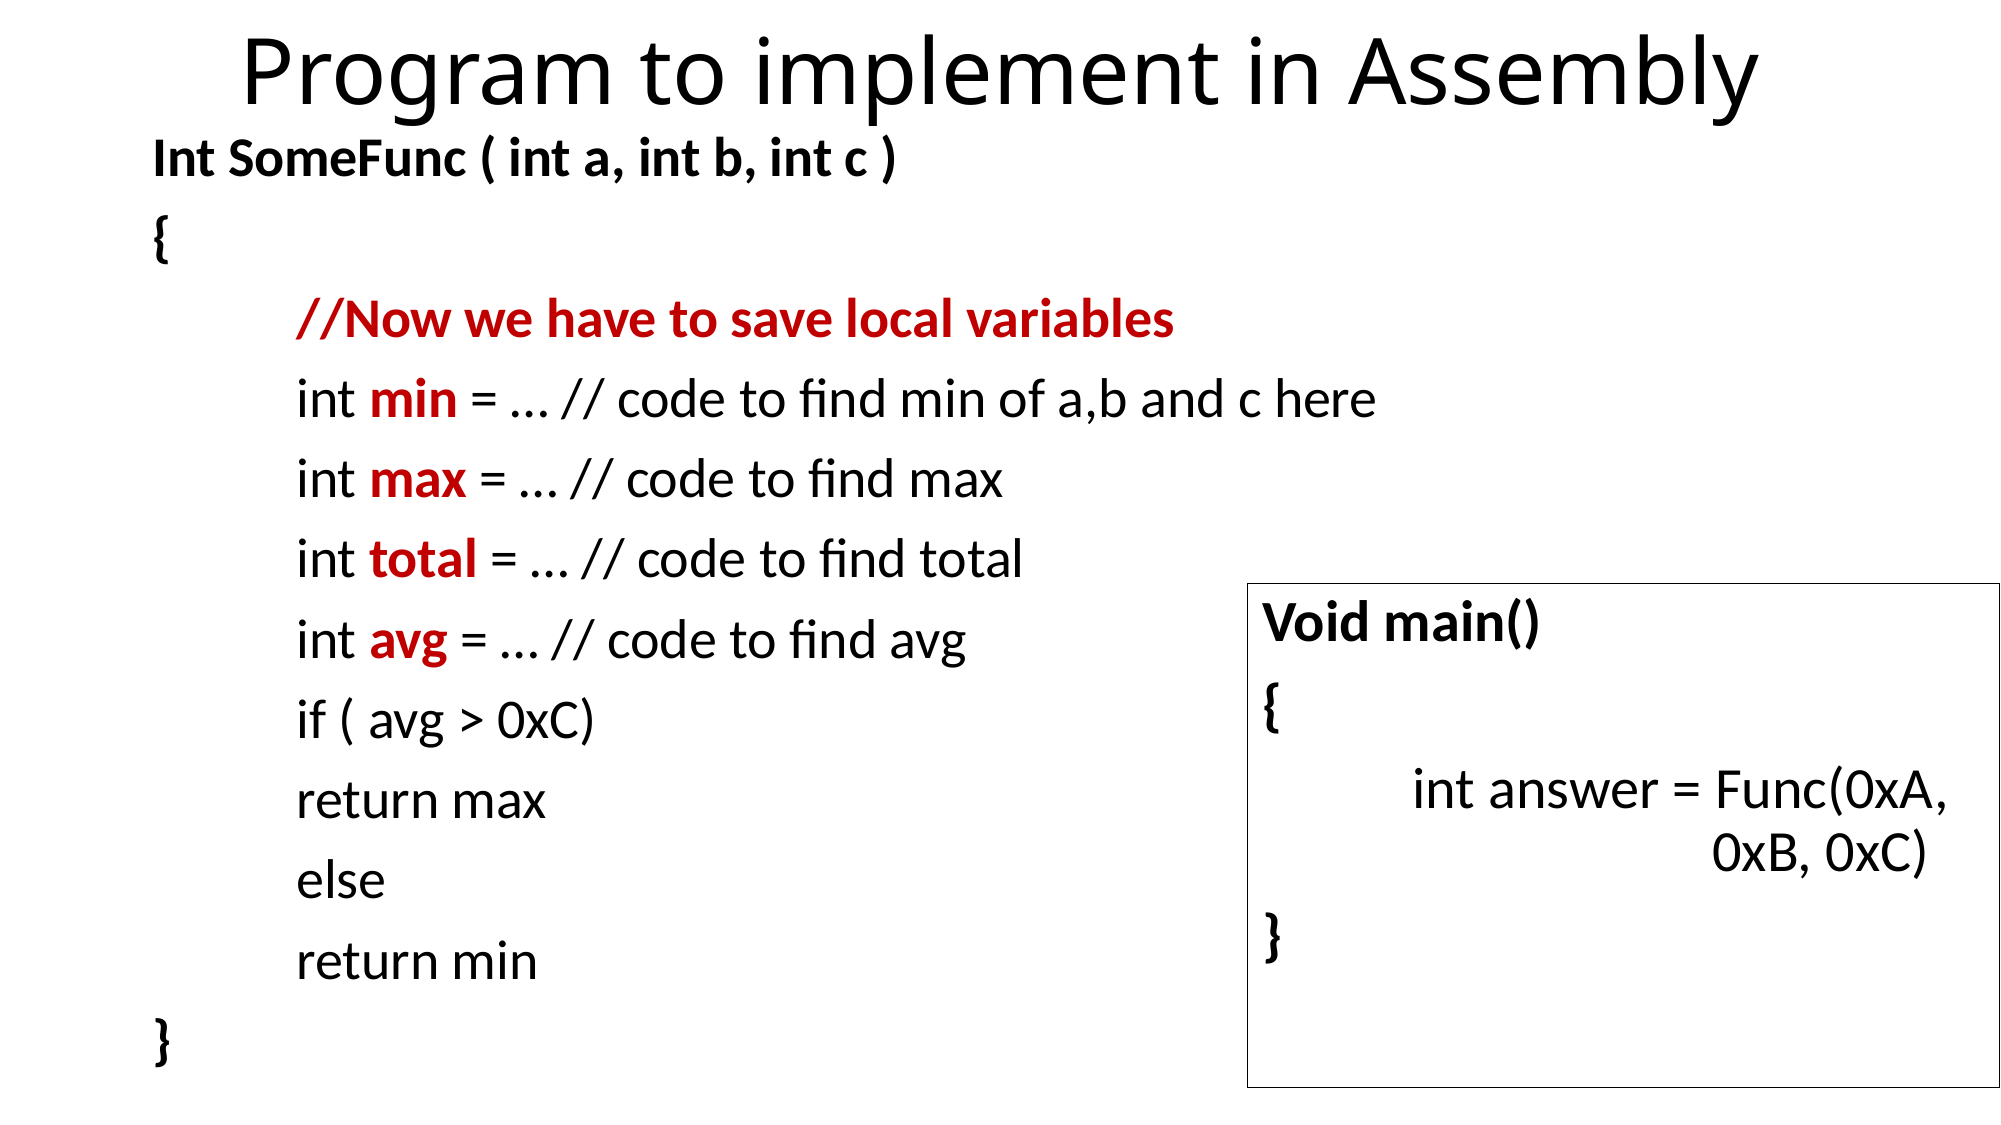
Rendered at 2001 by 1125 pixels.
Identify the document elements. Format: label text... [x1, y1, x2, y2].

list Int SomeFunc ( int a, int b, int c ) { //Now we have to save local variables int min = … // code to find min of a,b and c here int max = … // code to find max int total = … // code to find total int avg = … // code to find avg if ( avg > 0xC) return max else return min } [137, 120, 1863, 1088]
text_box Void main() { int answer = Func(0xA, 0xB, 0xC) } [1247, 583, 2000, 1088]
title Program to implement in Assembly [137, 6, 1863, 120]
